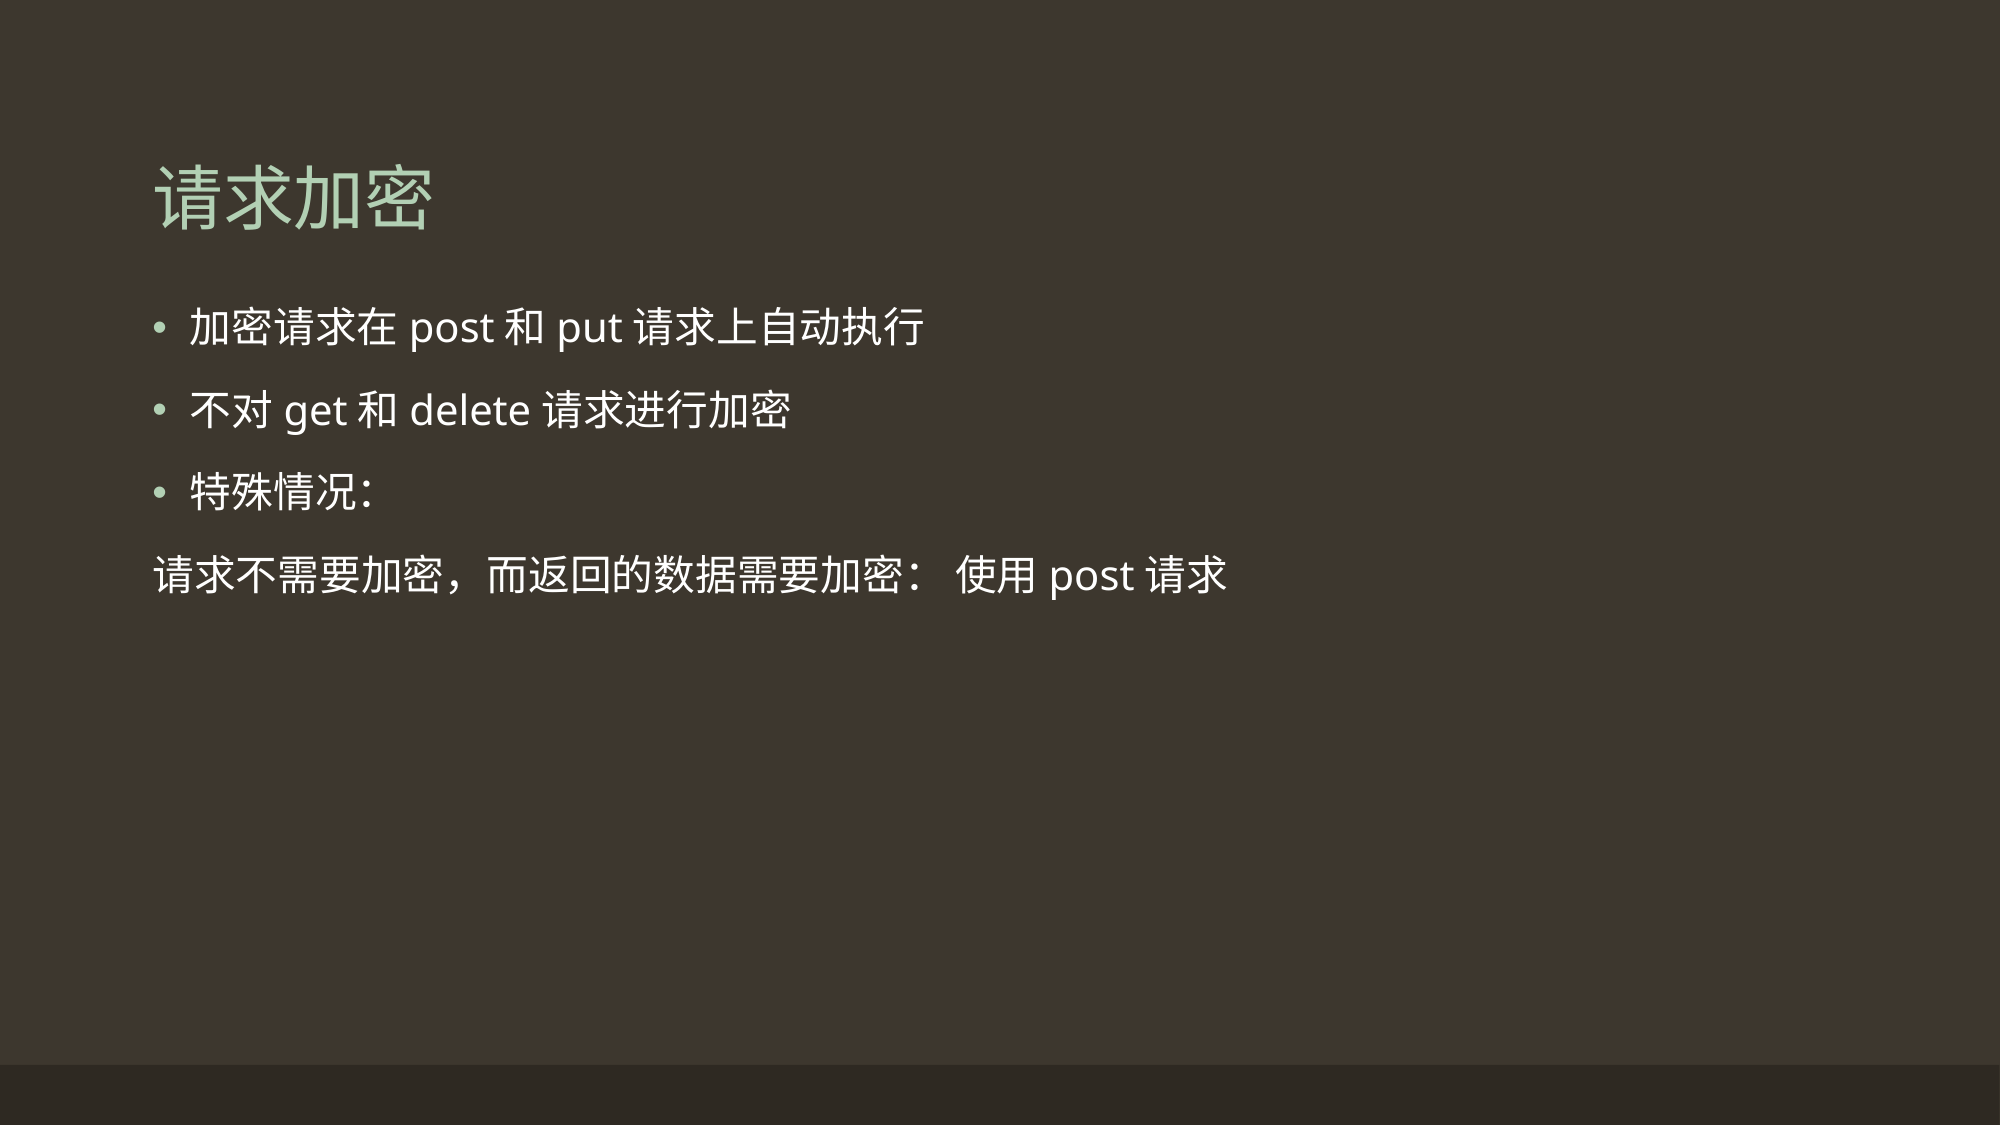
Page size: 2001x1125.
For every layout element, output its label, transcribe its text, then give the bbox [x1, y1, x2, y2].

list 加密请求在post和put请求上自动执行 不对get和delete请求进行加密 特殊情况： 请求不需要加密，而返回的数据需要加密： 使用post请求 [137, 299, 1863, 1014]
title 请求加密 [137, 59, 1863, 248]
